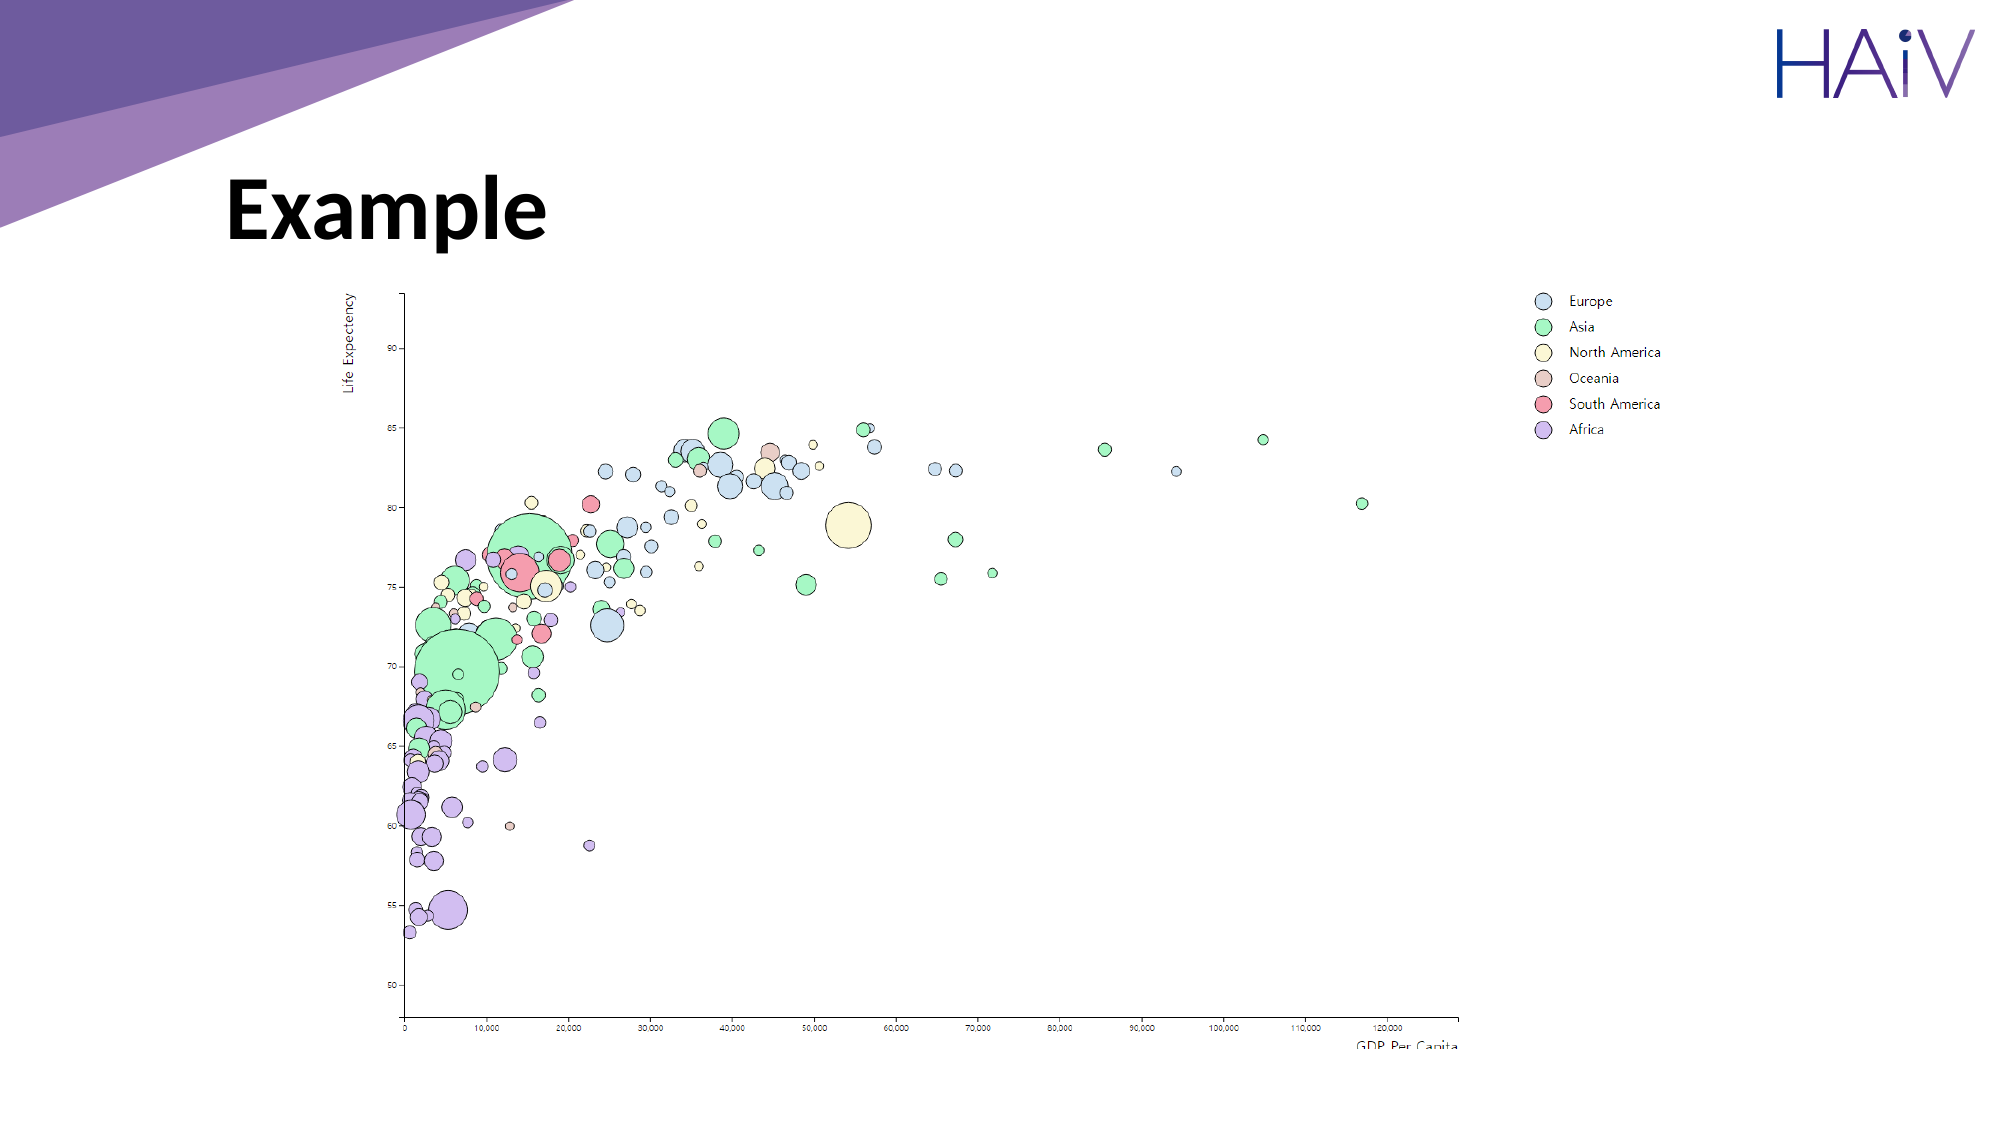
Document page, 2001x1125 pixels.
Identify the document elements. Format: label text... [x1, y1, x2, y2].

picture [0, 0, 2001, 1125]
title Example [210, 135, 1796, 285]
